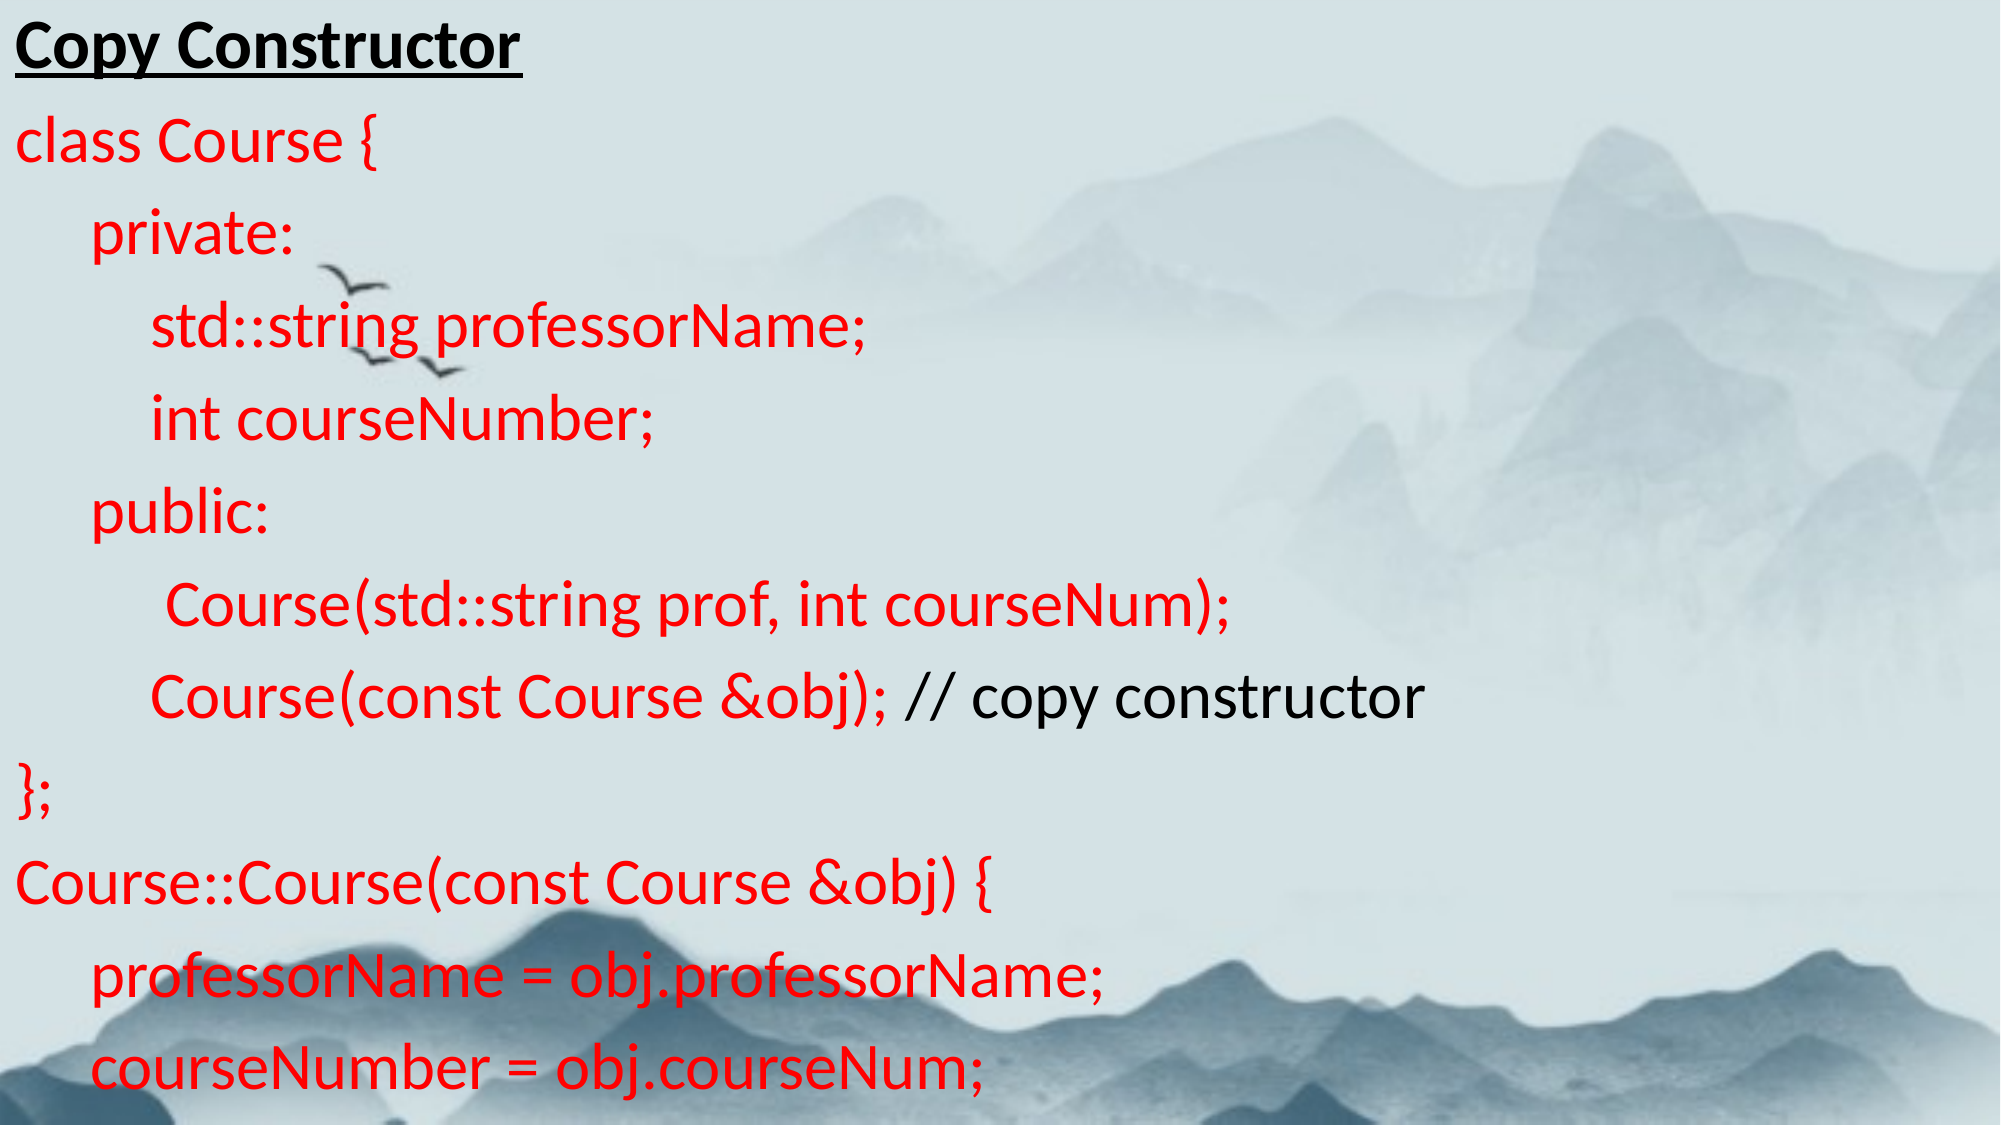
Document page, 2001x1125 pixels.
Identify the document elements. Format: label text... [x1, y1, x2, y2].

list Copy Constructor class Course { private: std::string professorName; int courseNumber; public: Course(std::string prof, int courseNum); Course(const Course &obj); // copy constructor }; Course::Course(const Course &obj) { professorName = obj.professorName; courseNumber = obj.courseNum; } [0, 0, 2000, 1125]
